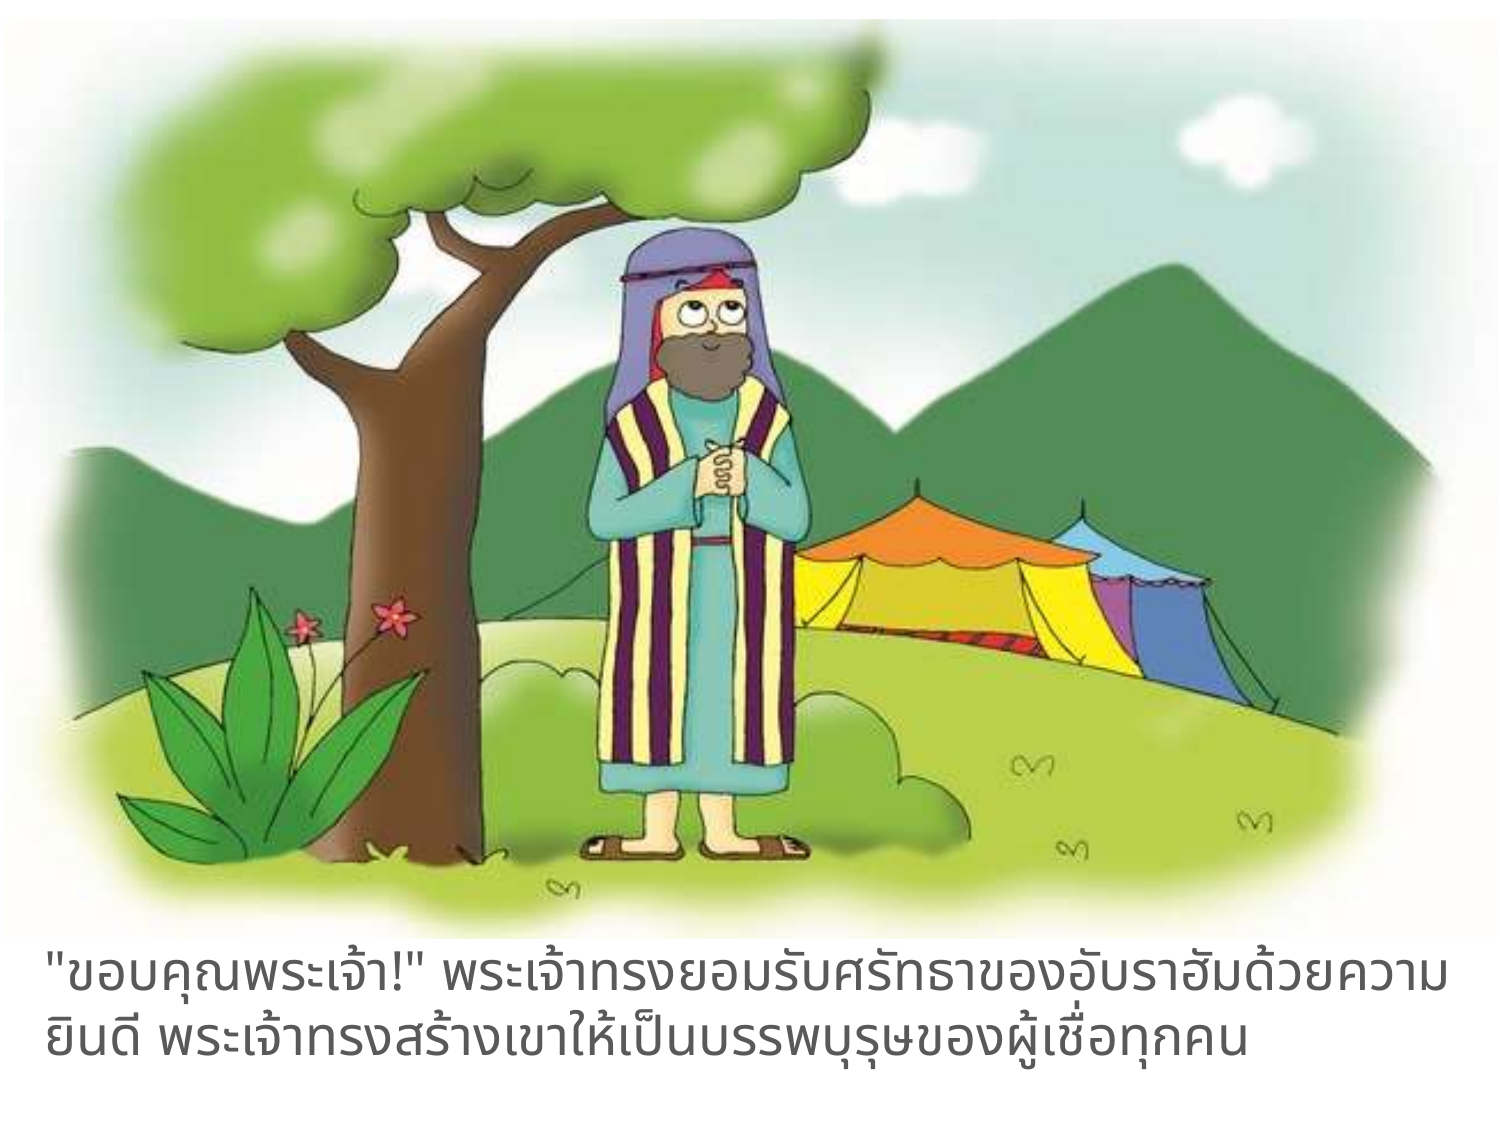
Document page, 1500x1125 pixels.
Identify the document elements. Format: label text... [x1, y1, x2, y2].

picture [4, 18, 1498, 939]
text_box "ขอบคุณพระเจ้า!" พระเจ้าทรงยอมรับศรัทธาของอับราฮัมด้วยความยินดี พระเจ้าทรงสร้างเขาให้เป็นบรรพบุรุษของผู้เชื่อทุกคน [29, 942, 1500, 1074]
